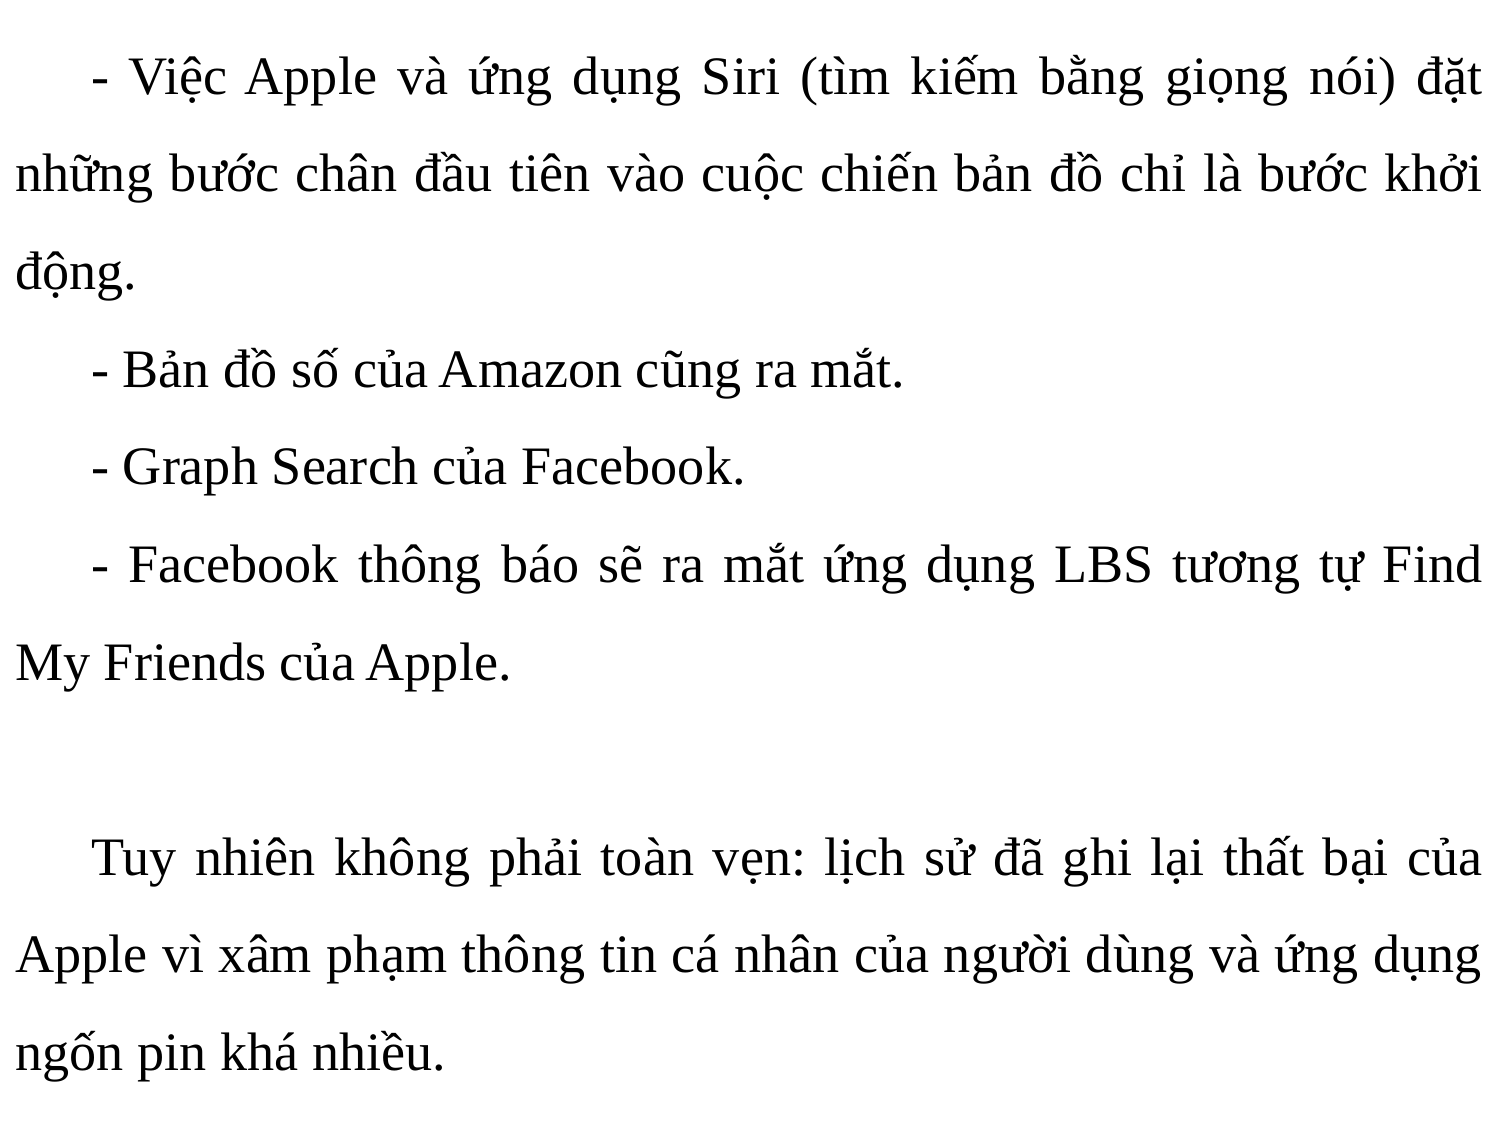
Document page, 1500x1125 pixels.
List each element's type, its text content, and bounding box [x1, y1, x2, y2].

list - Việc Apple và ứng dụng Siri (tìm kiếm bằng giọng nói) đặt những bước chân đầu tiên vào cuộc chiến bản đồ chỉ là bước khởi động. - Bản đồ số của Amazon cũng ra mắt. - Graph Search của Facebook. - Facebook thông báo sẽ ra mắt ứng dụng LBS tương tự Find My Friends của Apple. Tuy nhiên không phải toàn vẹn: lịch sử đã ghi lại thất bại của Apple vì xâm phạm thông tin cá nhân của người dùng và ứng dụng ngốn pin khá nhiều. [0, 0, 1500, 1125]
